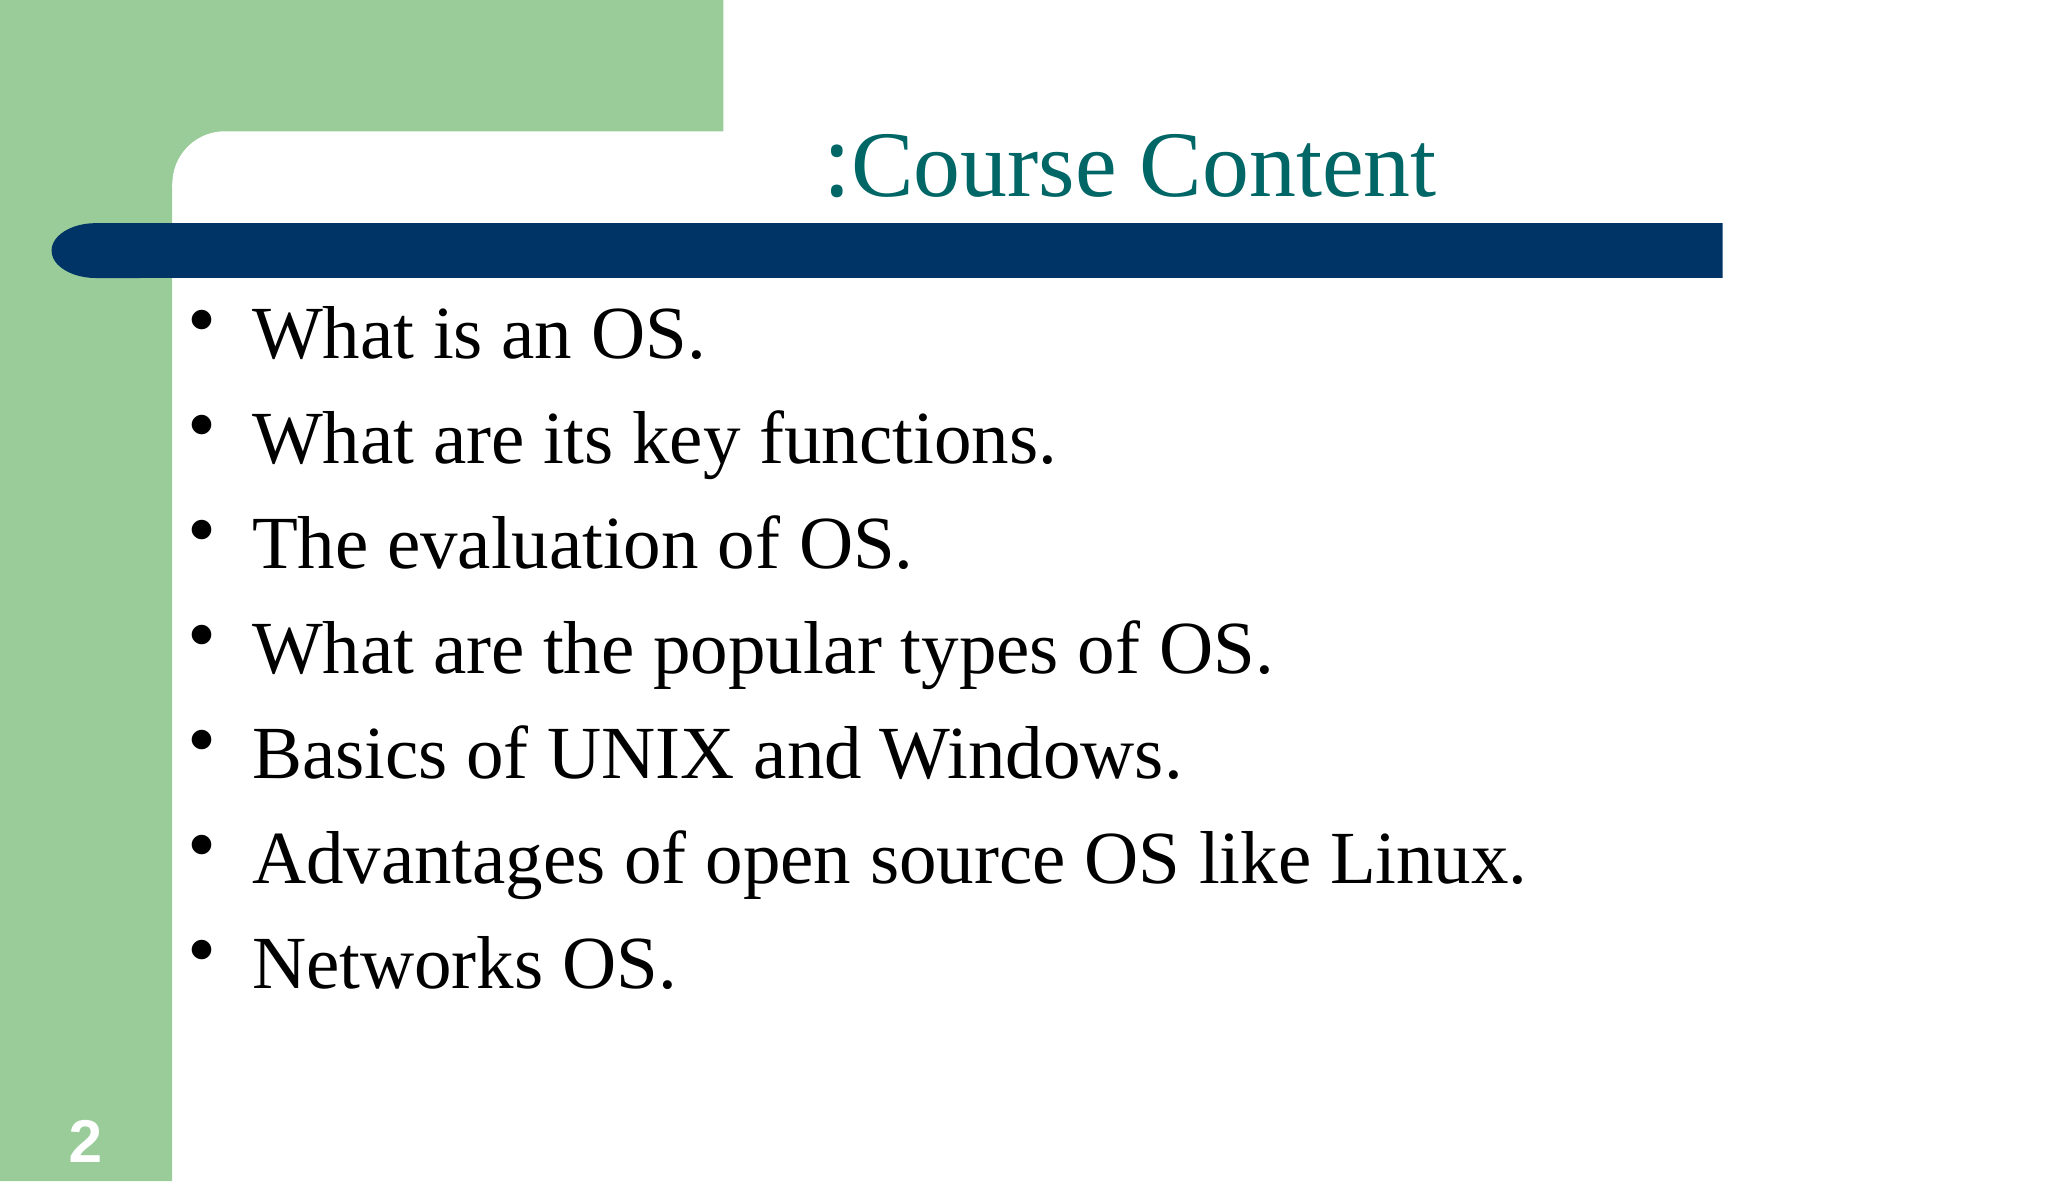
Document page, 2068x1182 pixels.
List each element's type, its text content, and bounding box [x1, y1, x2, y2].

list What is an OS. What are its key functions. The evaluation of OS. What are the popular types of OS. Basics of UNIX and Windows. Advantages of open source OS like Linux. Networks OS. [172, 275, 2051, 1169]
title Course Content: [193, 131, 2068, 224]
